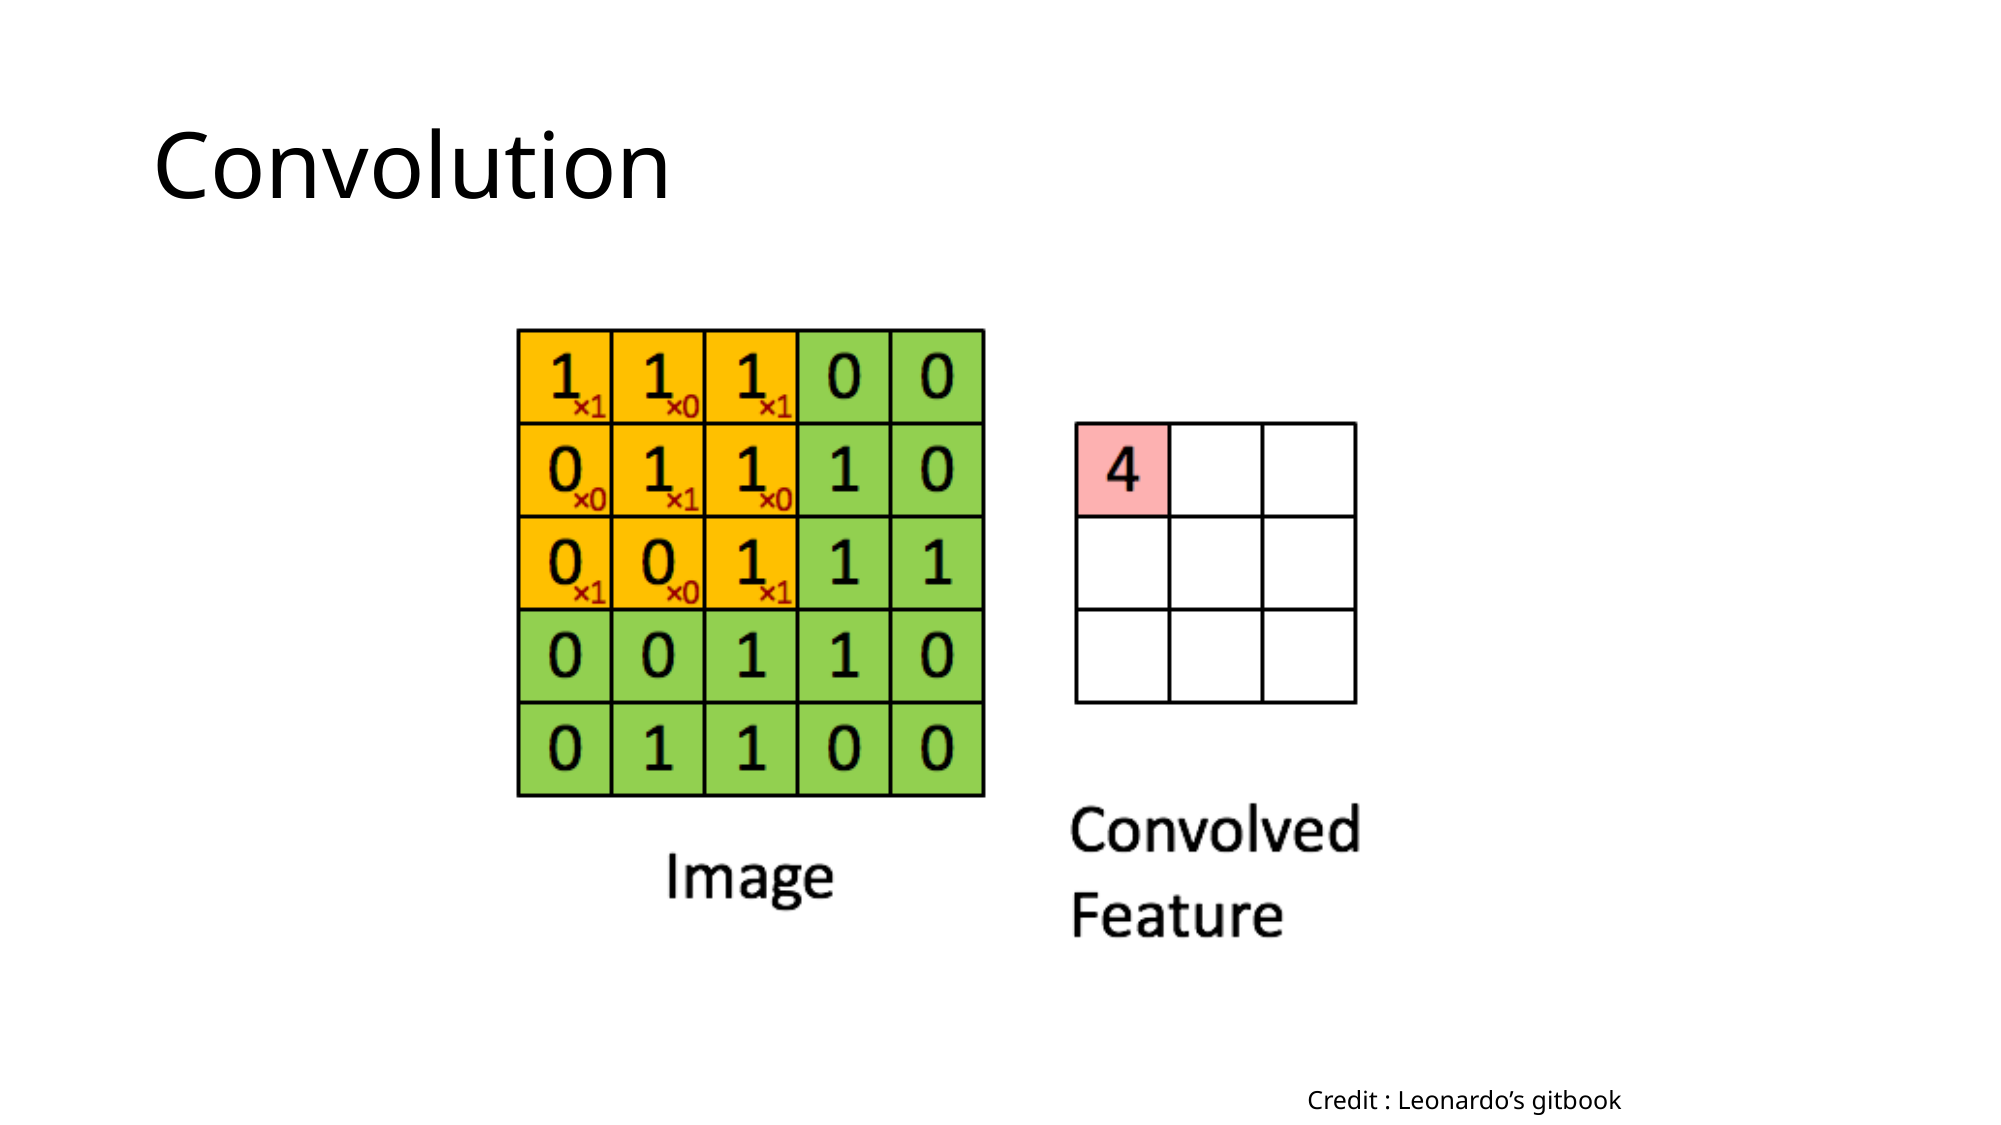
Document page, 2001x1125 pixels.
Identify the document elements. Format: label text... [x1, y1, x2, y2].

text_box Credit : Leonardo’s gitbook [1207, 1076, 1637, 1122]
picture [426, 238, 1445, 983]
title Convolution [137, 59, 1863, 278]
